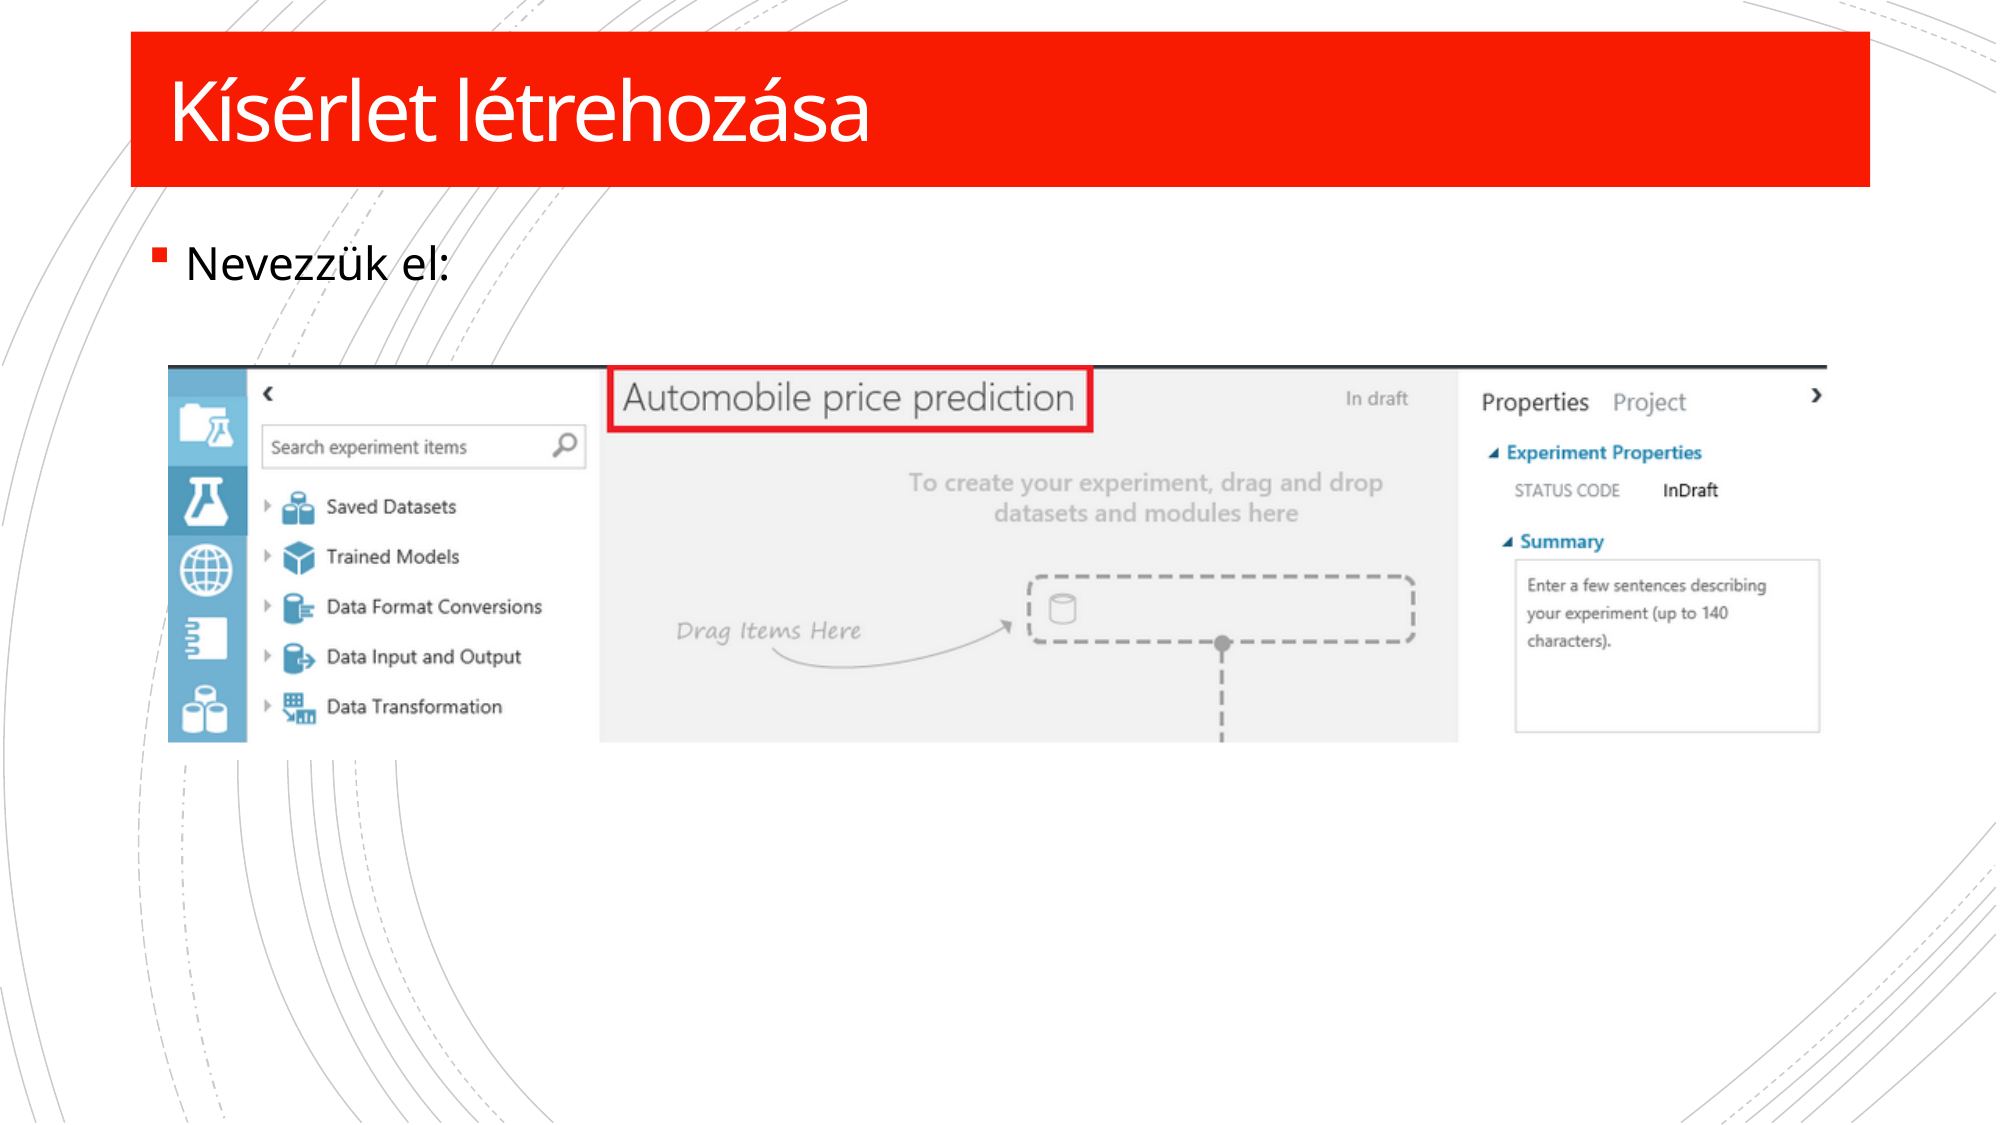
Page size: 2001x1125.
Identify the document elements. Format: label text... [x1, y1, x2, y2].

picture [168, 365, 1832, 760]
title Kísérlet létrehozása [129, 17, 1701, 215]
list Nevezzük el: [133, 215, 1871, 993]
